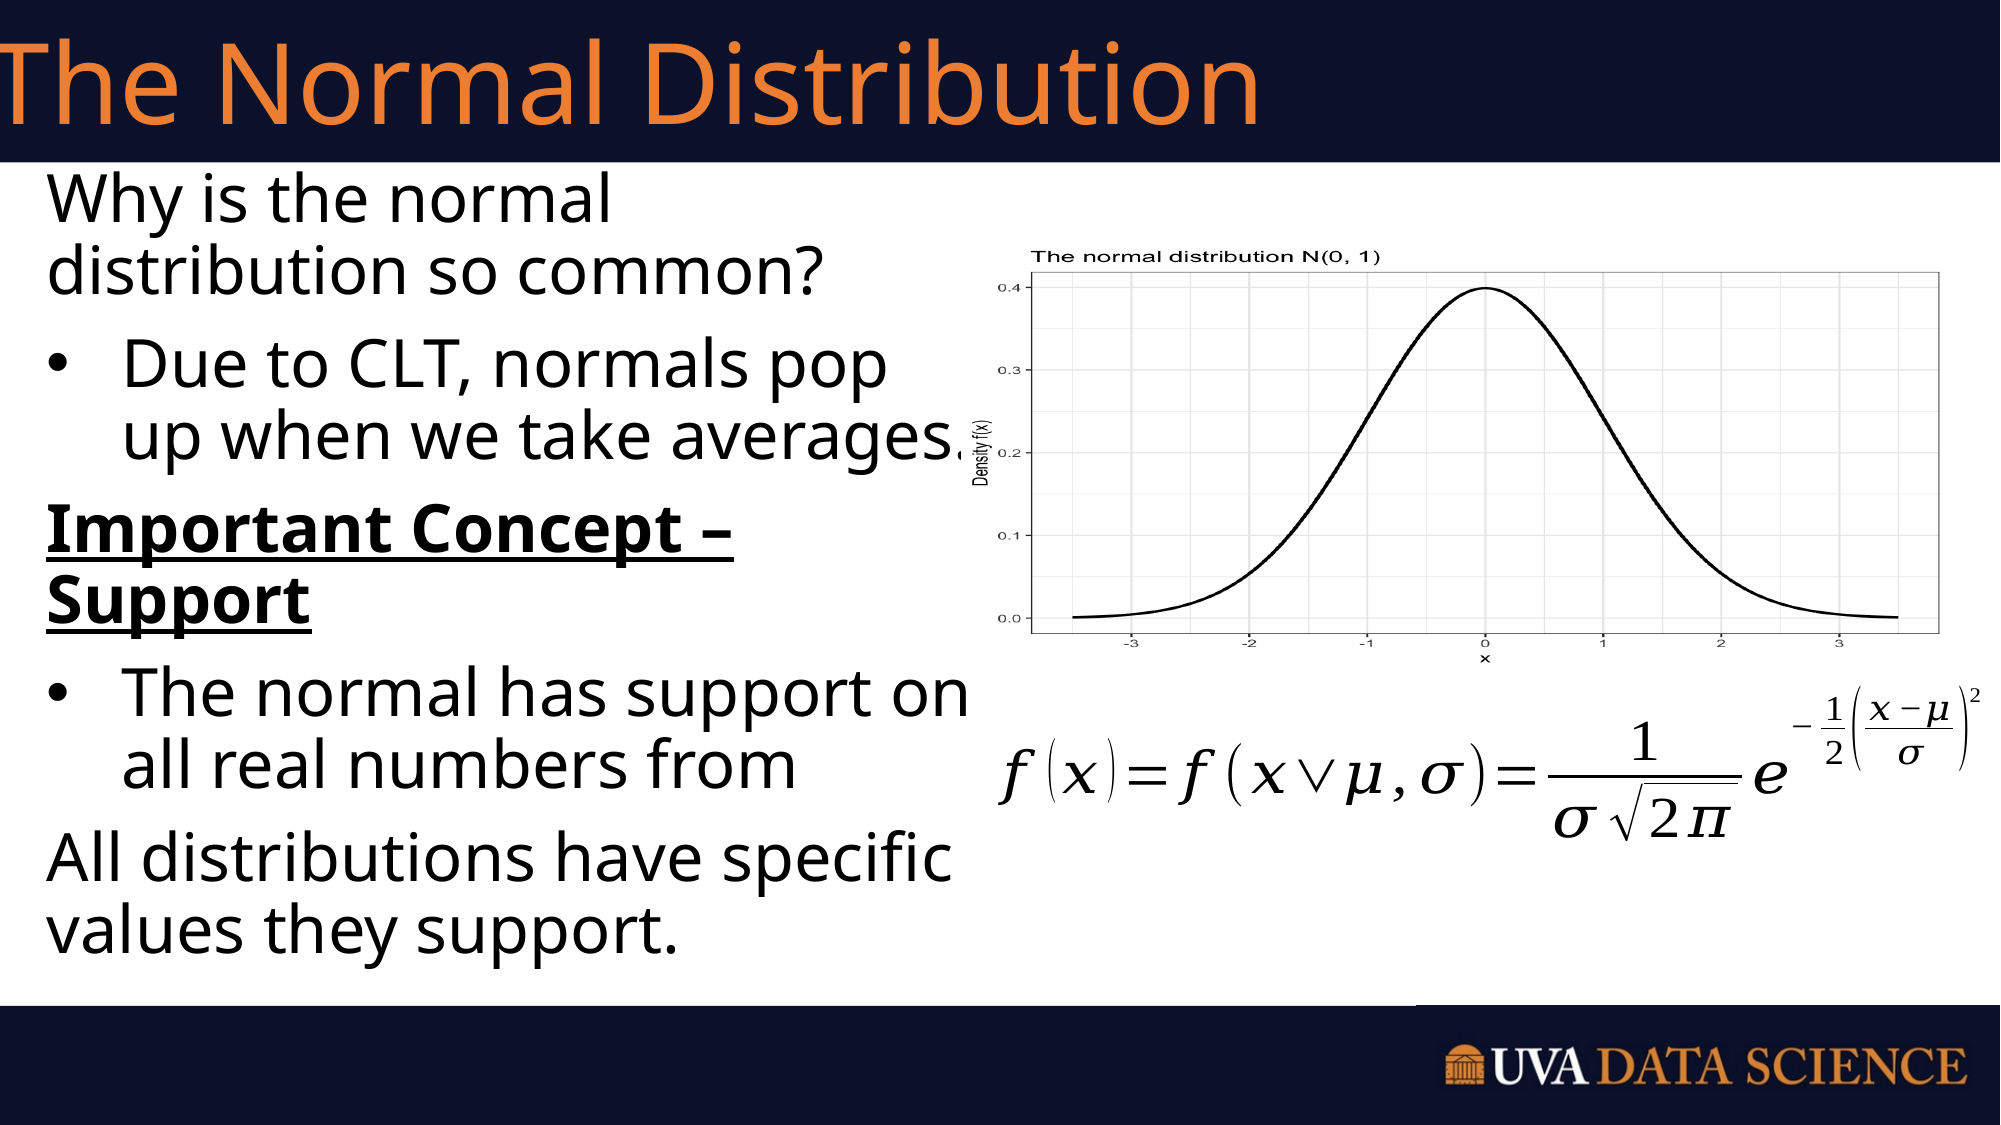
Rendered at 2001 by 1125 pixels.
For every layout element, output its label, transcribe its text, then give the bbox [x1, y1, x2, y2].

picture [1416, 1005, 2000, 1125]
text_box The Normal Distribution [0, 4, 1281, 155]
text_box [0, 1005, 1415, 1125]
picture [960, 244, 1950, 672]
text_box [0, 0, 2000, 164]
